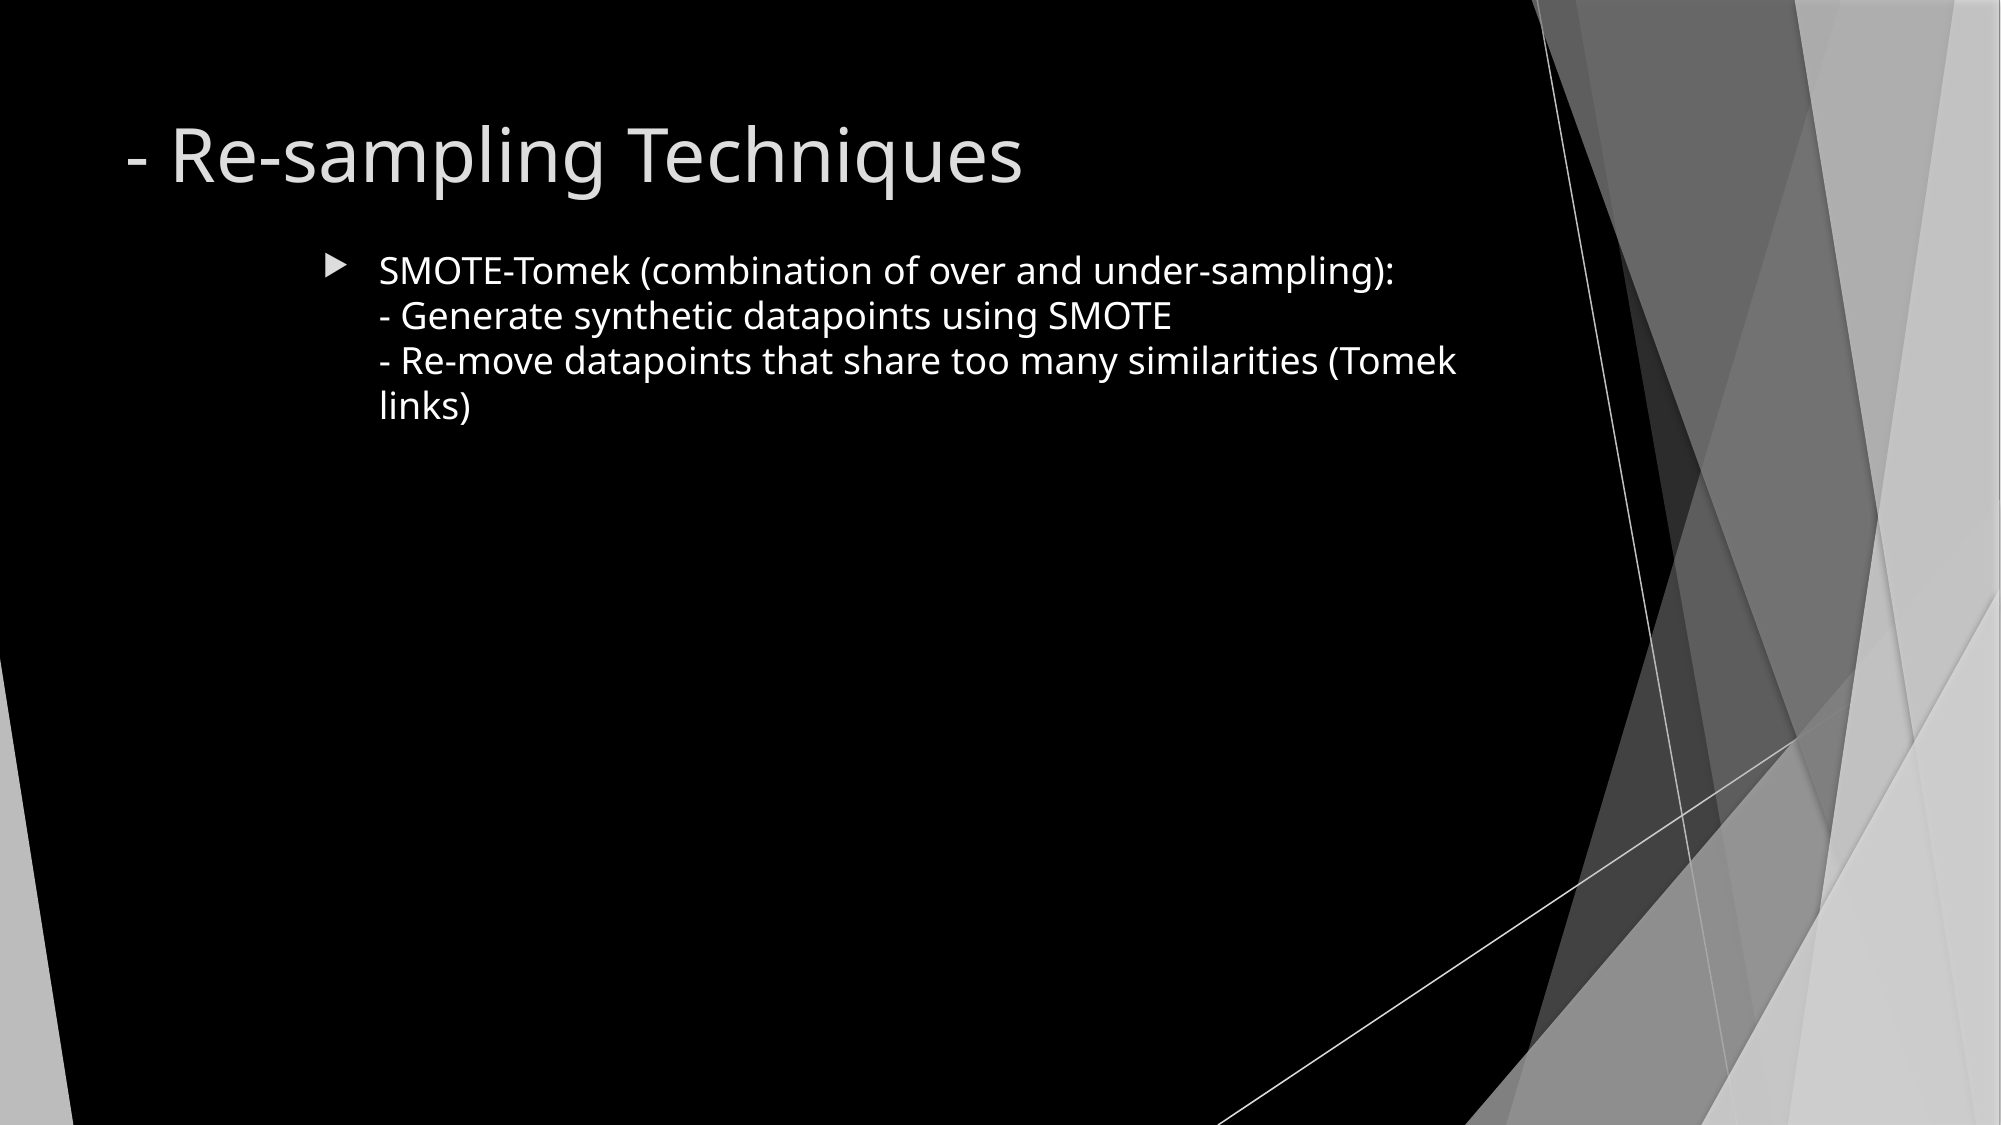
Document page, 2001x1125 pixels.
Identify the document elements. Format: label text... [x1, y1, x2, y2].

text_box - Re-sampling Techniques [111, 99, 1522, 317]
text_box SMOTE-Tomek (combination of over and under-sampling): - Generate synthetic datapoints using SMOTE - Re-move datapoints that share too many similarities (Tomek links) [307, 239, 1568, 1015]
